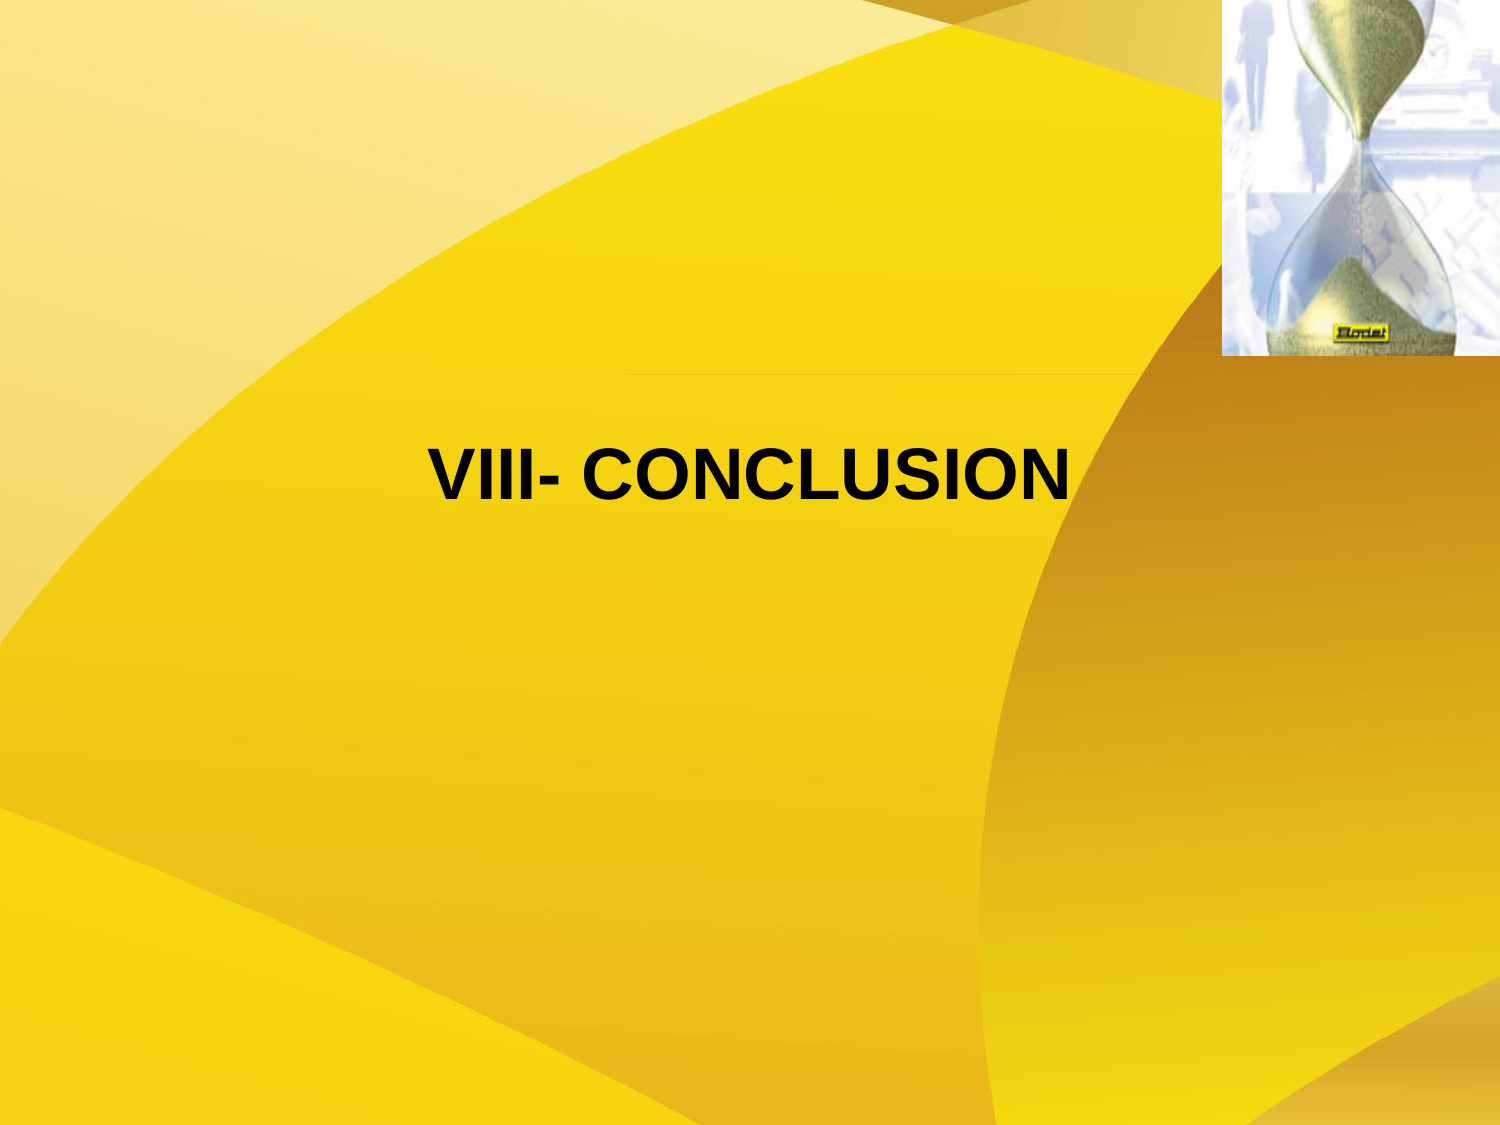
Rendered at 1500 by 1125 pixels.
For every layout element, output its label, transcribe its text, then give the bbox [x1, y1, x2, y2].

picture [0, 0, 1500, 1125]
title VIII- CONCLUSION [112, 349, 1388, 591]
